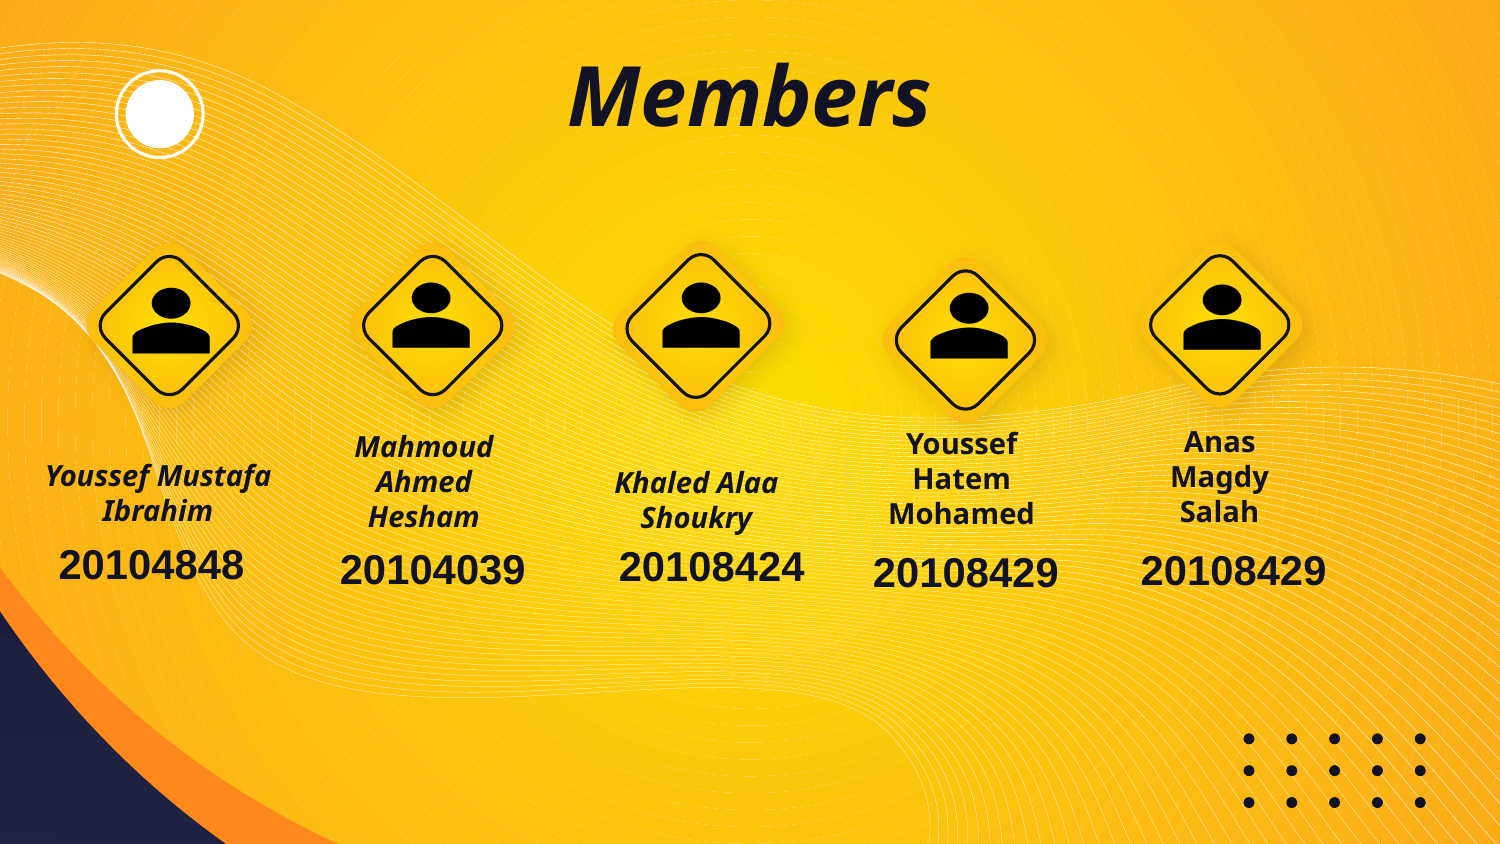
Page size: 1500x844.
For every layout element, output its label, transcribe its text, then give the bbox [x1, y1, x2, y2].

subtitle 20104039 [274, 536, 591, 588]
text_box 20108429 [858, 538, 1086, 604]
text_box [341, 234, 525, 417]
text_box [873, 248, 1057, 432]
picture [911, 279, 1027, 372]
text_box Youssef Hatem Mohamed [856, 417, 1067, 538]
picture [112, 274, 229, 367]
text_box Anas Magdy Salah [1128, 424, 1311, 536]
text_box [77, 234, 261, 417]
title Mahmoud Ahmed Hesham [313, 426, 535, 536]
subtitle 20104848 [0, 532, 310, 592]
picture [1164, 270, 1280, 364]
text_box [1128, 233, 1312, 417]
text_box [601, 235, 796, 418]
title Youssef Mustafa Ibrahim [32, 404, 284, 532]
title Members [419, 60, 1081, 164]
subtitle 20108424 [553, 533, 858, 585]
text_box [1243, 733, 1426, 809]
picture [373, 269, 490, 362]
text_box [116, 70, 204, 158]
picture [643, 269, 759, 362]
title Khaled Alaa Shoukry [600, 428, 793, 533]
text_box 20108429 [1125, 536, 1353, 602]
